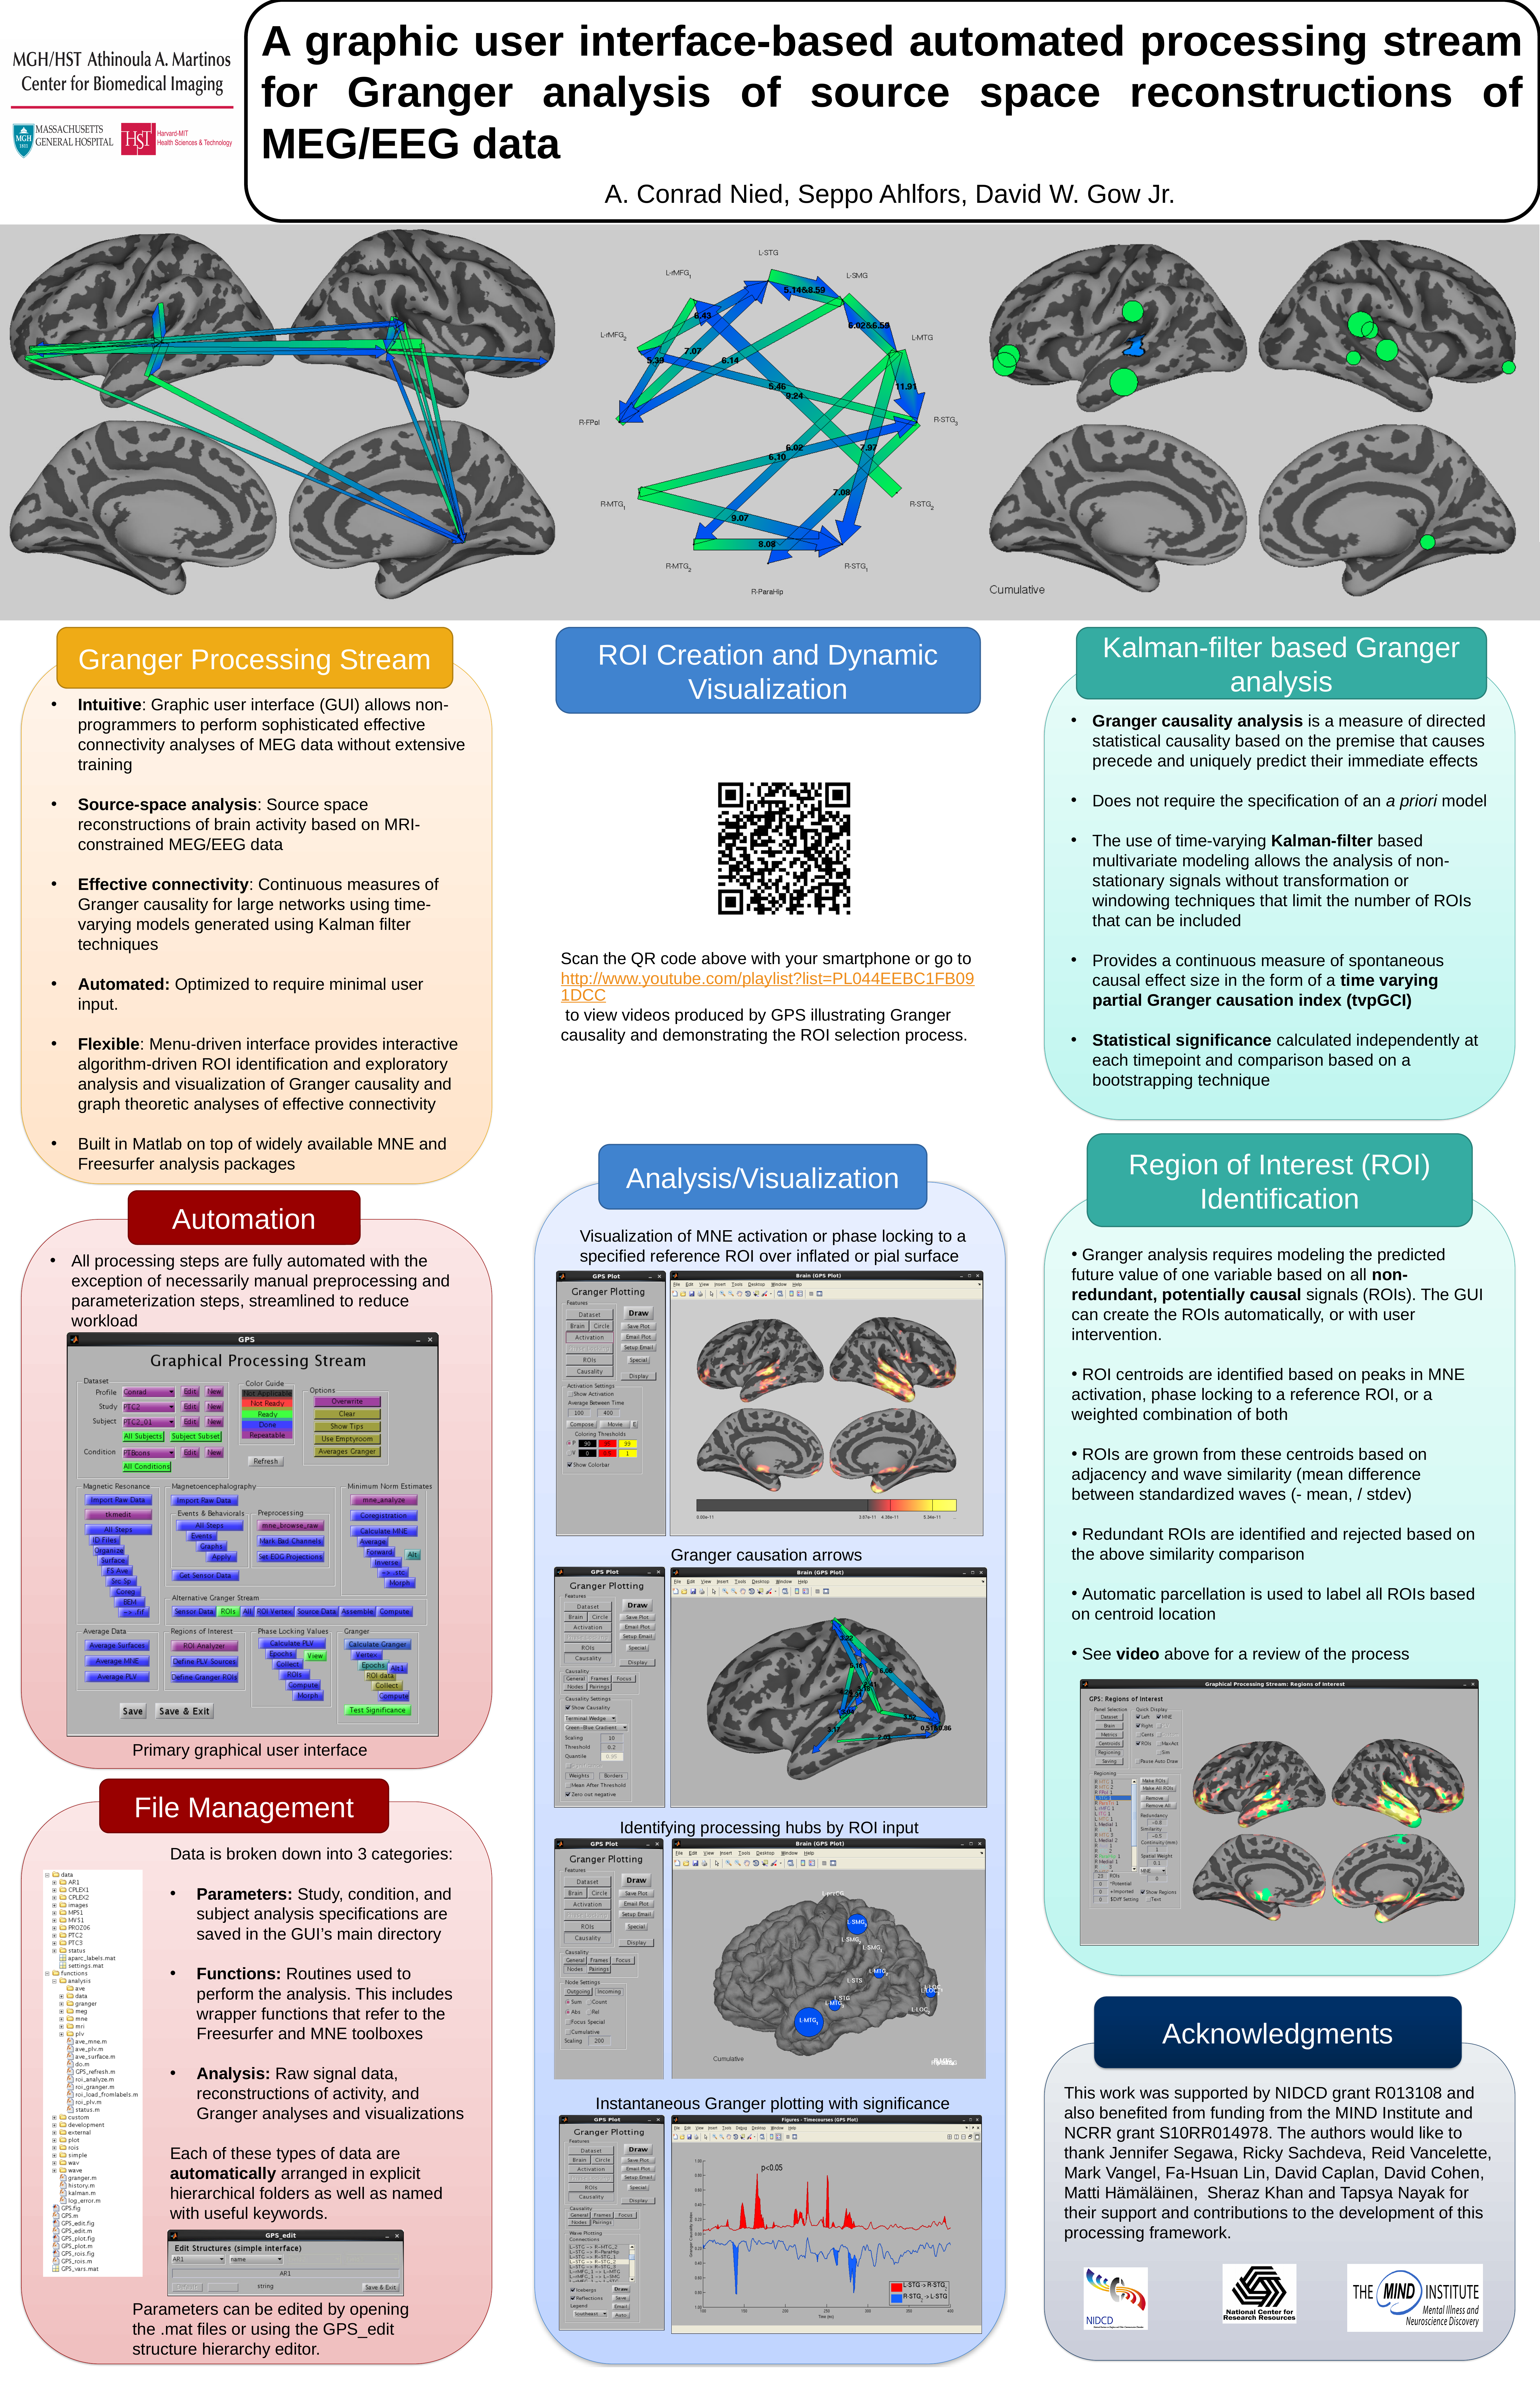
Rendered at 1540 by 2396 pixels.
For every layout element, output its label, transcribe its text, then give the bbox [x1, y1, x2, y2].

text_box Granger Processing Stream [56, 627, 453, 689]
picture [43, 1870, 143, 2277]
picture [1223, 2264, 1296, 2324]
text_box Data is broken down into 3 categories: Parameters: Study, condition, and subject analysis specifications are saved in the GUI’s main directory Functions: Routines used to perform the analysis. This includes wrapper functions that refer to the Freesurfer and MNE toolboxes Analysis: Raw signal data, reconstructions of activity, and Granger analyses and visualizations Each of these types of data are automatically arranged in explicit hierarchical folders as well as named with useful keywords. [166, 1841, 474, 2225]
picture [1347, 2264, 1483, 2332]
picture [0, 39, 244, 160]
text_box Scan the QR code above with your smartphone or go to http://www.youtube.com/playlist?list=PL044EEBC1FB091DCC to view videos produced by GPS illustrating Granger causality and demonstrating the ROI selection process. [534, 755, 1006, 1120]
text_box Parameters can be edited by opening the .mat files or using the GPS_edit structure hierarchy editor. [128, 2296, 452, 2360]
text_box File Management [99, 1778, 389, 1834]
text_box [21, 1191, 492, 1769]
text_box This work was supported by NIDCD grant R013108 and also benefited from funding from the MIND Institute and NCRR grant S10RR014978. The authors would like to thank Jennifer Segawa, Ricky Sachdeva, Reid Vancelette, Mark Vangel, Fa-Hsuan Lin, David Caplan, David Cohen, Matti Hämäläinen, Sheraz Khan and Tapsya Nayak for their support and contributions to the development of this processing framework. [1044, 2043, 1515, 2361]
text_box Granger analysis requires modeling the predicted future value of one variable based on all non-redundant, potentially causal signals (ROIs). The GUI can create the ROIs automatically, or with user intervention. ROI centroids are identified based on peaks in MNE activation, phase locking to a reference ROI, or a weighted combination of both ROIs are grown from these centroids based on adjacency and wave similarity (mean difference between standardized waves (- mean, / stdev) Redundant ROIs are identified and rejected based on the above similarity comparison Automatic parcellation is used to label all ROIs based on centroid location See video above for a review of the process [1044, 1199, 1515, 1976]
picture [1083, 2267, 1148, 2330]
text_box [21, 663, 492, 1163]
text_box ROI Creation and Dynamic Visualization [555, 627, 981, 714]
text_box [978, 615, 1540, 621]
text_box Intuitive: Graphic user interface (GUI) allows non-programmers to perform sophisticated effective connectivity analyses of MEG data without extensive training Source-space analysis: Source space reconstructions of brain activity based on MRI-constrained MEG/EEG data Effective connectivity: Continuous measures of Granger causality for large networks using time-varying models generated using Kalman filter techniques Automated: Optimized to require minimal user input. Flexible: Menu-driven interface provides interactive algorithm-driven ROI identification and exploratory analysis and visualization of Granger causality and graph theoretic analyses of effective connectivity Built in Matlab on top of widely available MNE and Freesurfer analysis packages [47, 691, 471, 1190]
text_box [0, 609, 558, 621]
picture [0, 224, 1539, 621]
picture [1080, 1679, 1479, 1946]
text_box [21, 1801, 492, 2364]
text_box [534, 1144, 1006, 2364]
text_box Granger causality analysis is a measure of directed statistical causality based on the premise that causes precede and uniquely predict their immediate effects Does not require the specification of an a priori model The use of time-varying Kalman-filter based multivariate modeling allows the analysis of non-stationary signals without transformation or windowing techniques that limit the number of ROIs that can be included Provides a continuous measure of spontaneous causal effect size in the form of a time varying partial Granger causation index (tvpGCI) Statistical significance calculated independently at each timepoint and comparison based on a bootstrapping technique [1044, 674, 1515, 1120]
picture [167, 2229, 404, 2296]
picture [714, 779, 854, 918]
text_box Acknowledgments [1094, 1996, 1462, 2068]
text_box A graphic user interface-based automated processing stream for Granger analysis of source space reconstructions of MEG/EEG data A. Conrad Nied, Seppo Ahlfors, David W. Gow Jr. [245, 0, 1540, 222]
text_box Kalman-filter based Granger analysis [1076, 627, 1487, 700]
text_box Region of Interest (ROI) Identification [1087, 1133, 1473, 1227]
